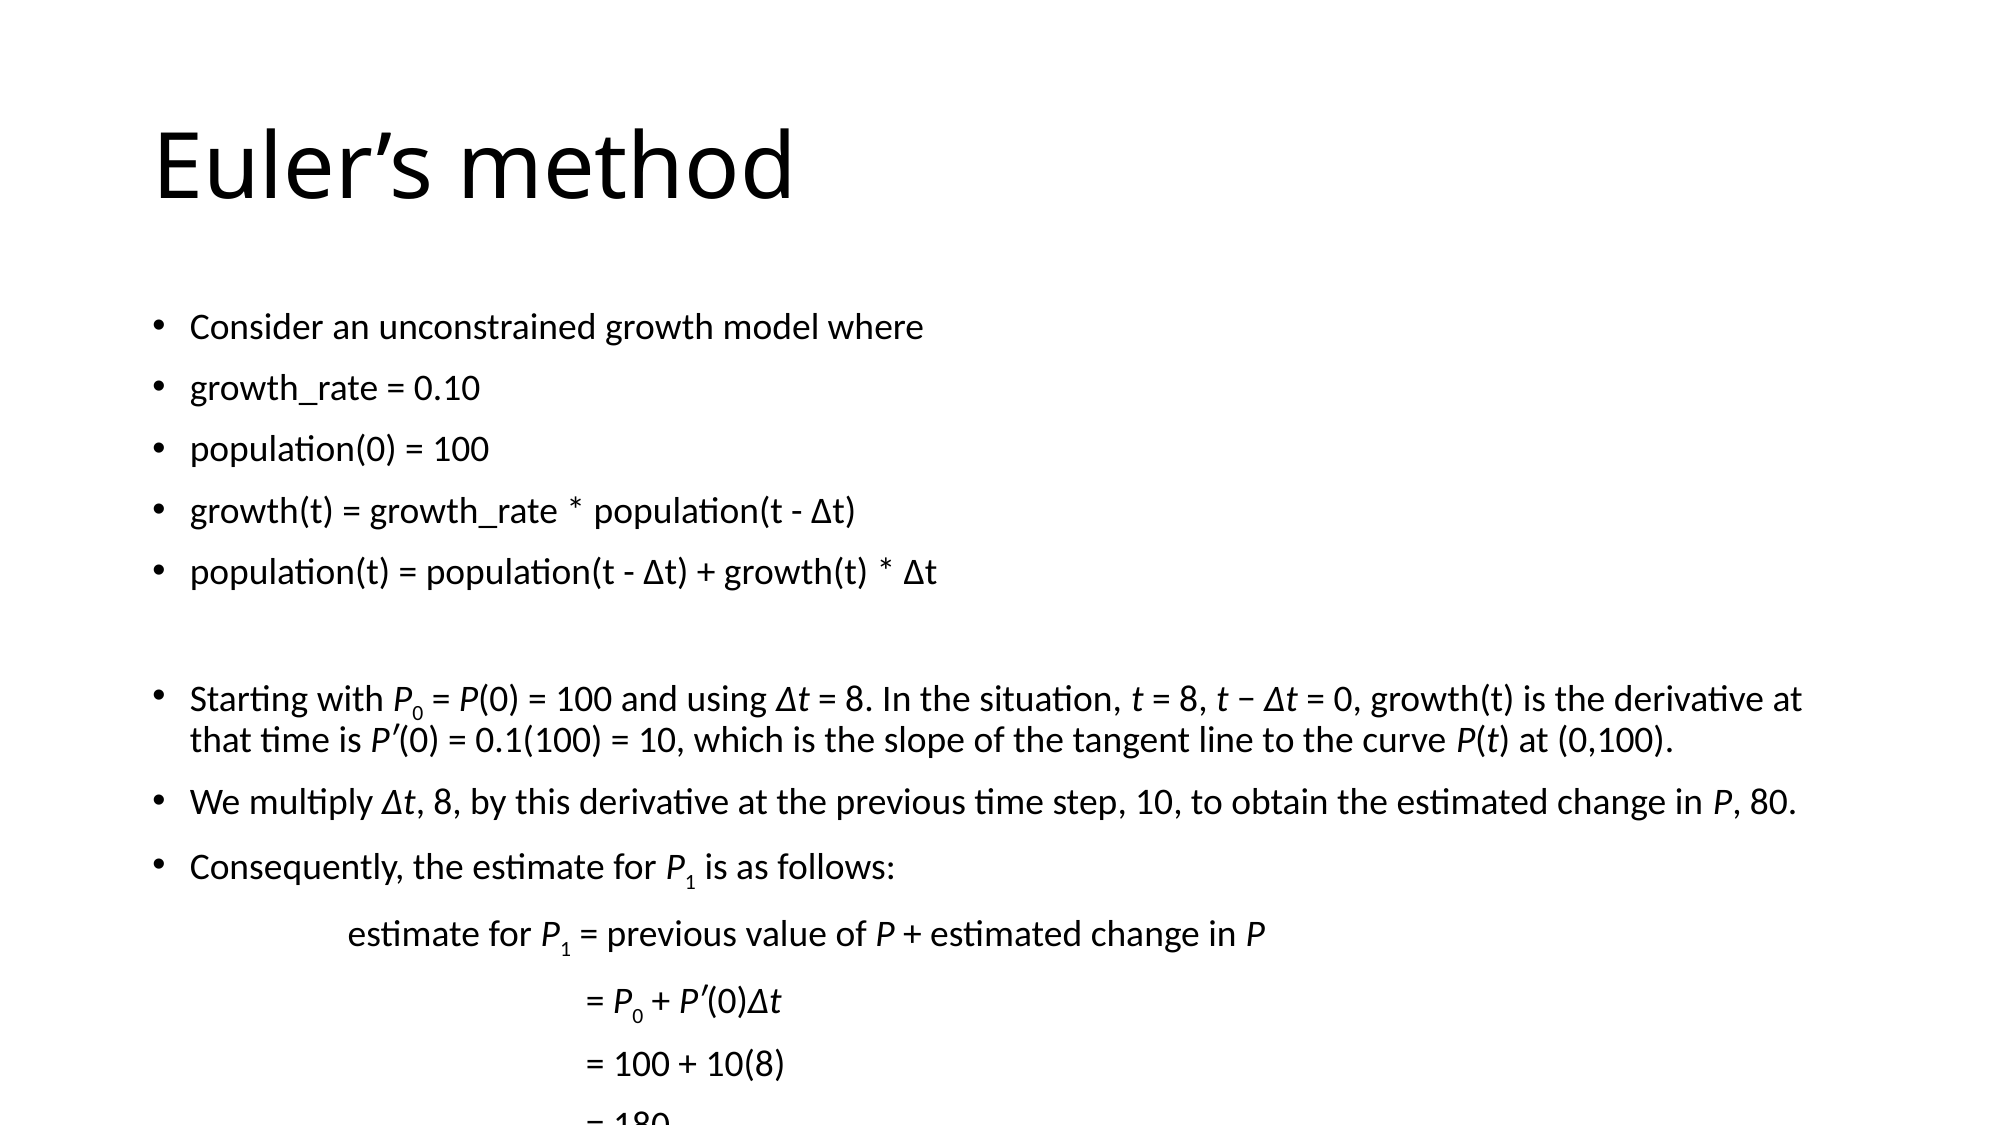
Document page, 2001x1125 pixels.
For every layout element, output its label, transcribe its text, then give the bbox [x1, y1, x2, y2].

text_box Euler’s method [137, 59, 1863, 278]
text_box Consider an unconstrained growth model where growth_rate = 0.10 population(0) = 100 growth(t) = growth_rate * population(t - Δt) population(t) = population(t - Δt) + growth(t) * Δt Starting with P0 = P(0) = 100 and using Δt = 8. In the situation, t = 8, t − Δt = 0, growth(t) is the derivative at that time is Pʹ(0) = 0.1(100) = 10, which is the slope of the tangent line to the curve P(t) at (0,100). We multiply Δt, 8, by this derivative at the previous time step, 10, to obtain the estimated change in P, 80. Consequently, the estimate for P1 is as follows: estimate for P1 = previous value of P + estimated change in P = P0 + Pʹ(0)Δt = 100 + 10(8) = 180 [137, 299, 1863, 1090]
